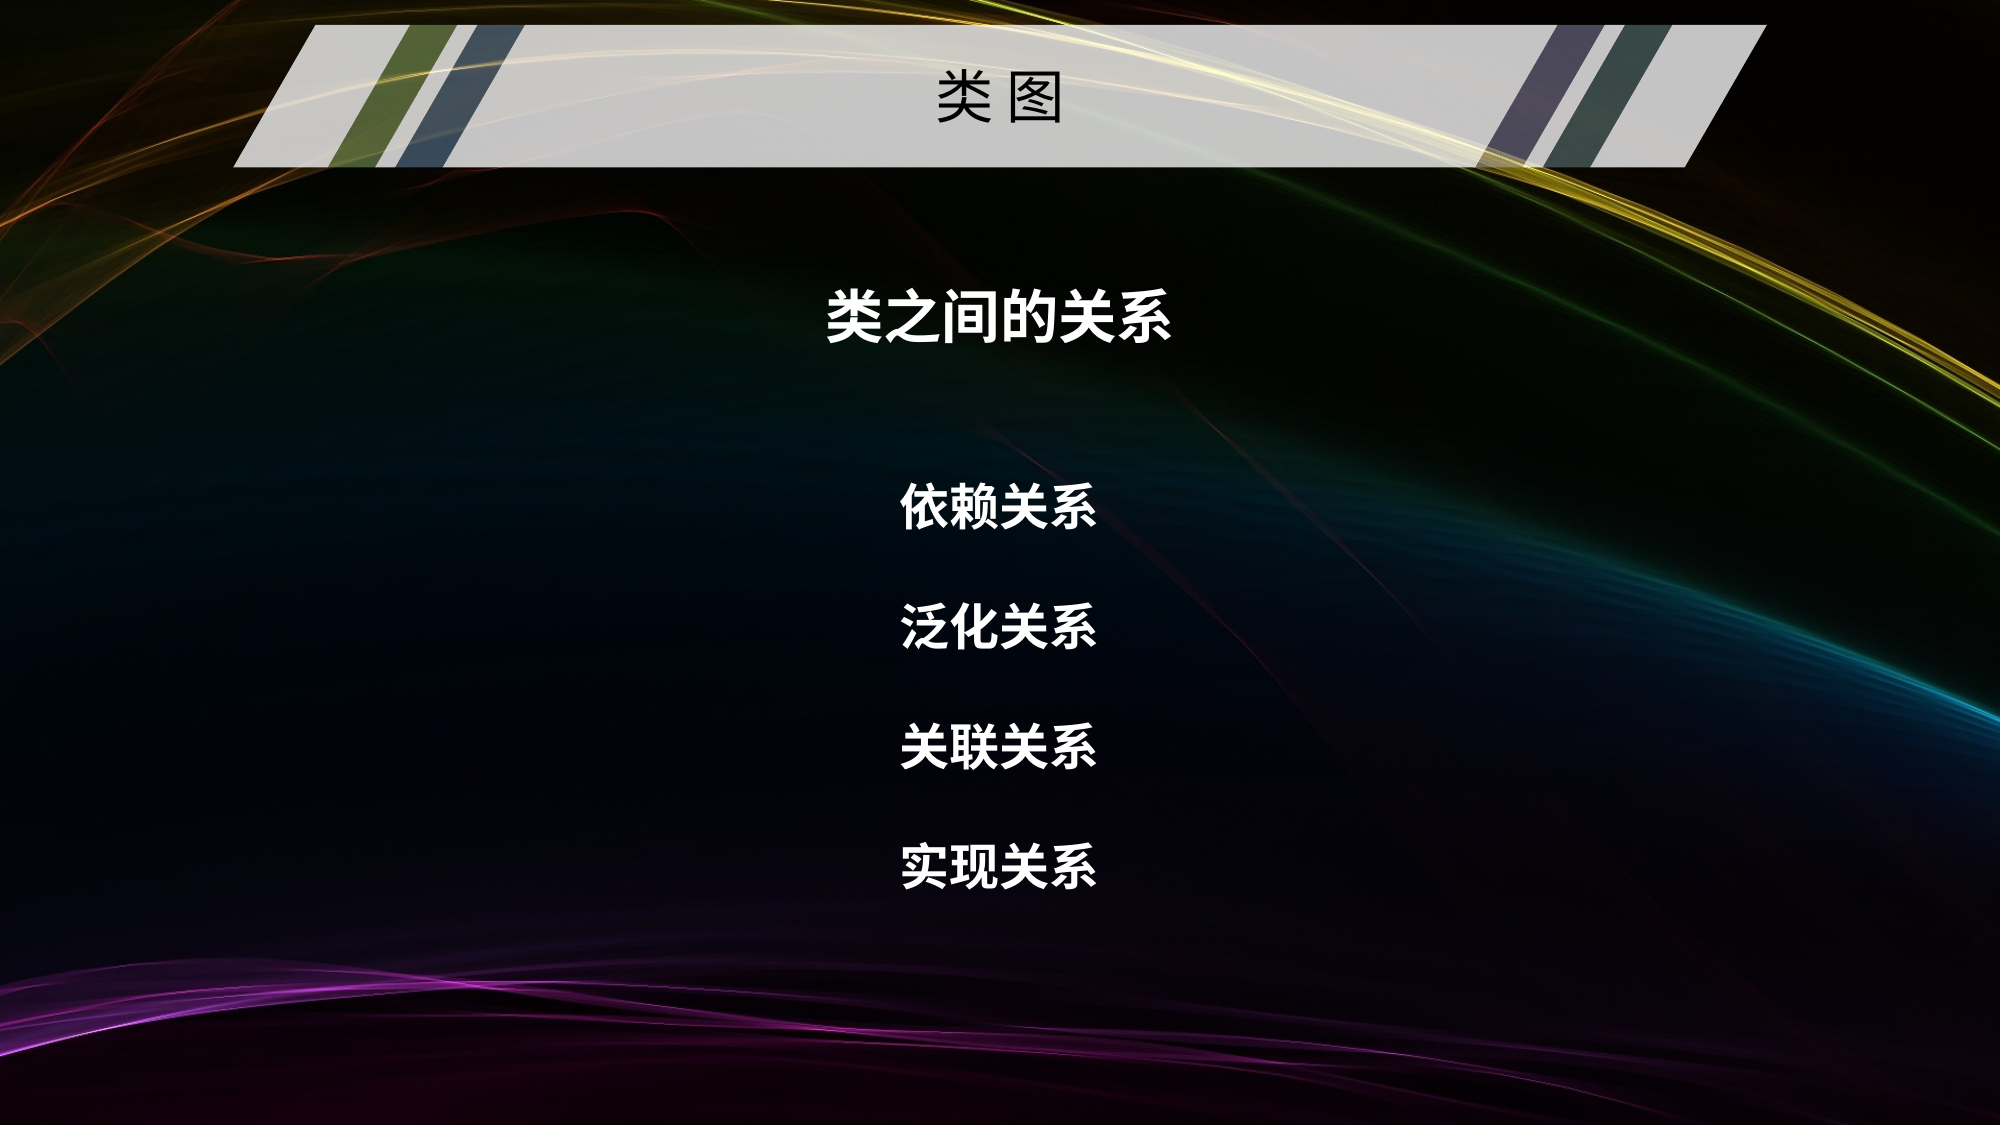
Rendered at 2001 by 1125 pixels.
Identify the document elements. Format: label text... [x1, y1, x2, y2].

text_box [1544, 23, 1671, 169]
text_box 依赖关系 泛化关系 关联关系 实现关系 [885, 467, 1115, 903]
footer [662, 1042, 1338, 1103]
text_box [1476, 23, 1604, 169]
text_box 类 图 [609, 53, 1390, 139]
text_box [329, 23, 456, 169]
text_box [1520, 23, 1627, 169]
picture [0, 0, 2000, 1125]
slide_number 15 [1412, 1042, 1863, 1103]
text_box 类之间的关系 [810, 272, 1190, 358]
text_box [396, 23, 524, 169]
text_box [1588, 23, 1769, 169]
text_box [373, 23, 480, 169]
text_box [440, 23, 1560, 169]
text_box [231, 23, 412, 169]
